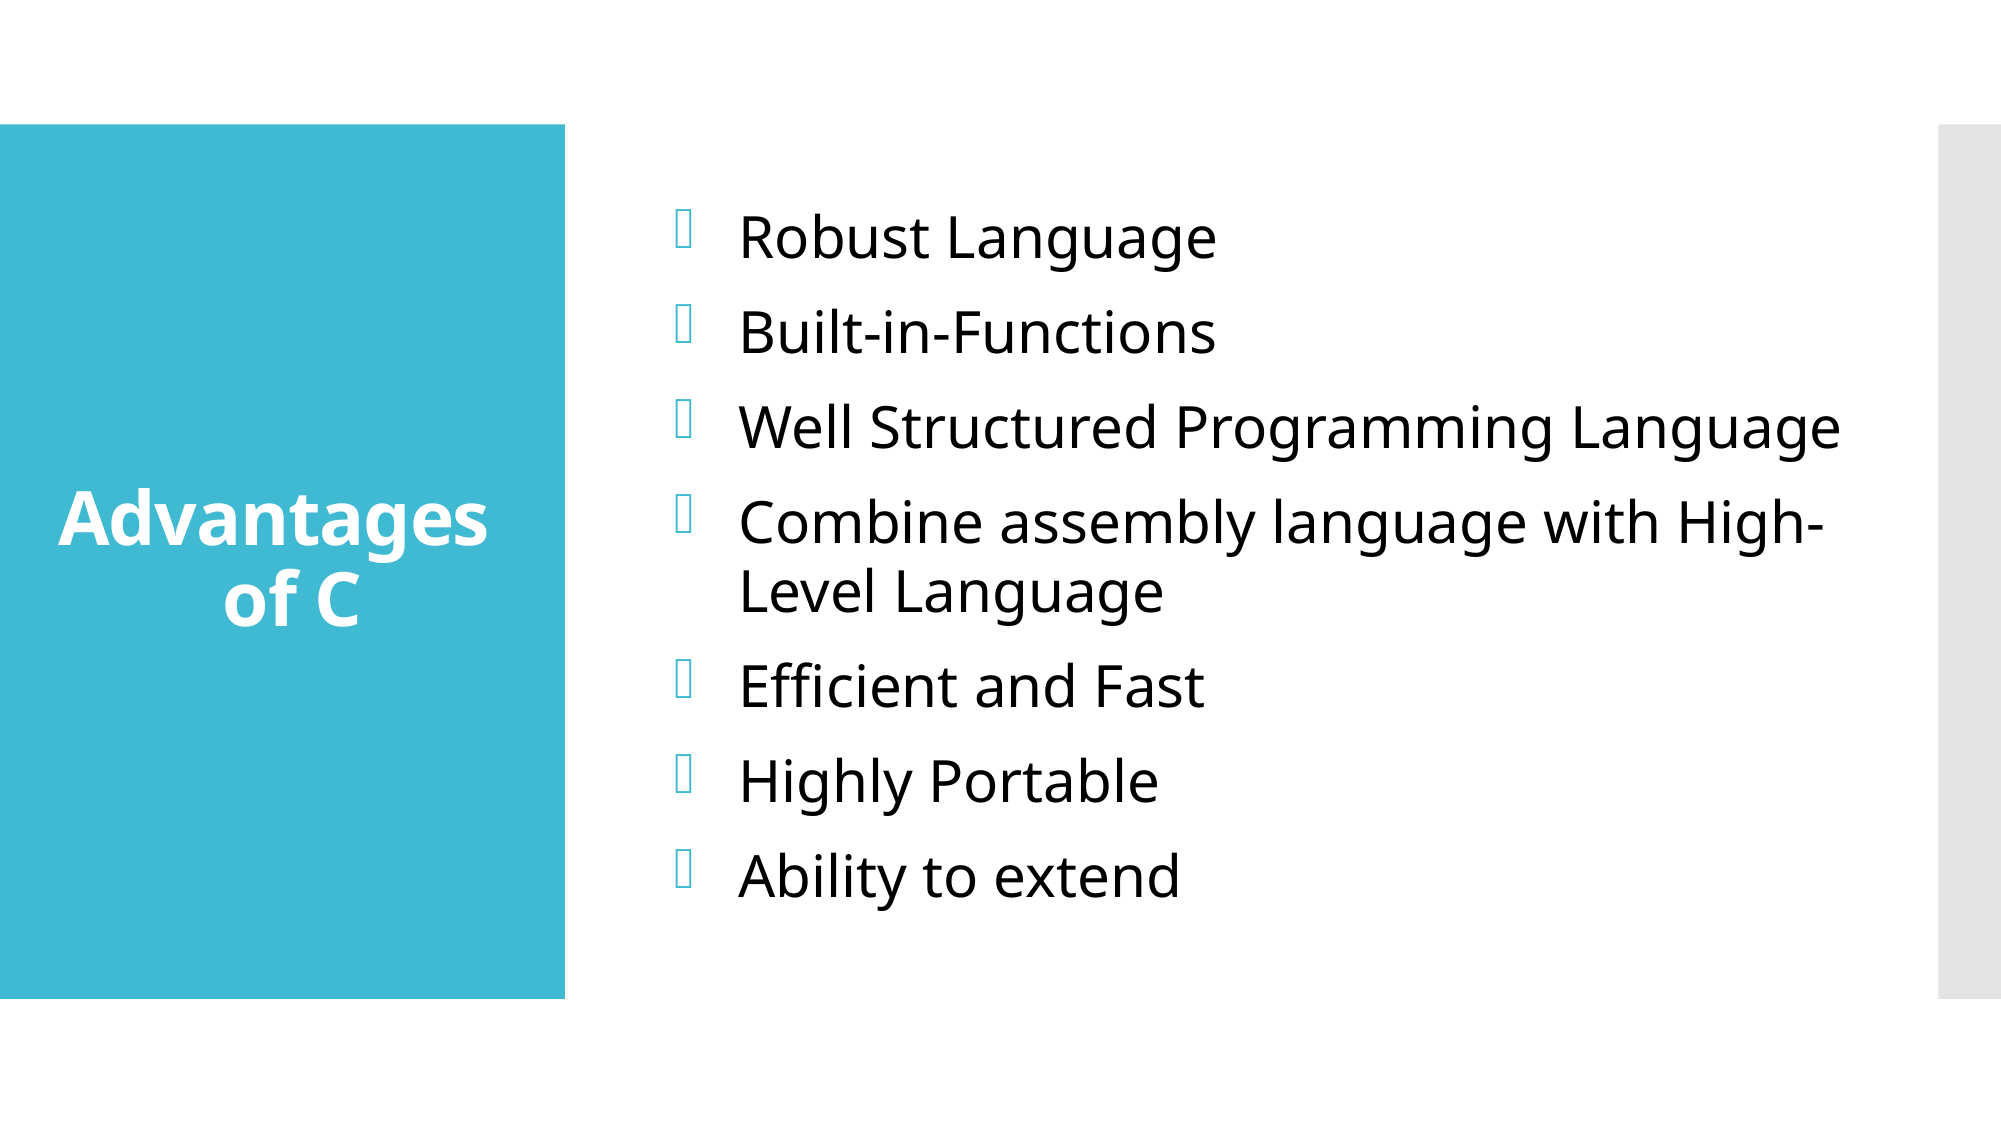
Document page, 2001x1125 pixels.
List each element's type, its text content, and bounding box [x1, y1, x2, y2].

title Advantages of C [41, 184, 525, 940]
list Robust Language Built-in-Functions Well Structured Programming Language Combine assembly language with High-Level Language Efficient and Fast Highly Portable Ability to extend [576, 106, 1864, 1004]
